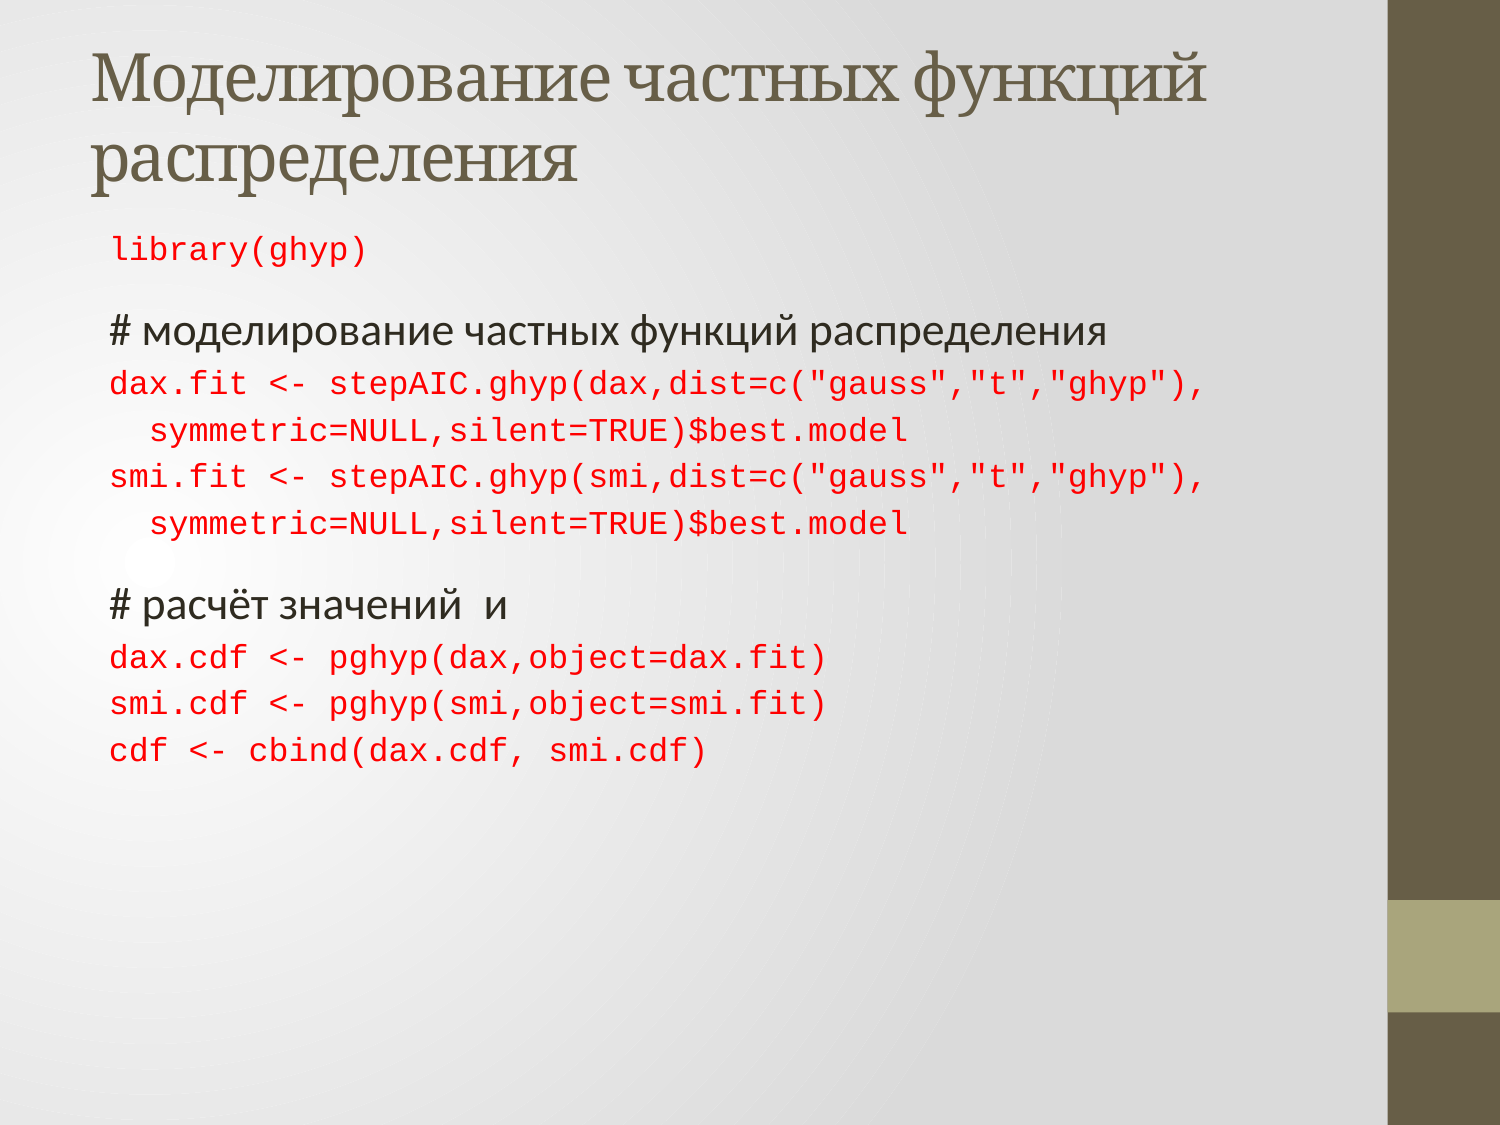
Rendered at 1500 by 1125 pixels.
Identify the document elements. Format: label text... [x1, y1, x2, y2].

title Моделирование частных функций распределения [75, 45, 1325, 185]
